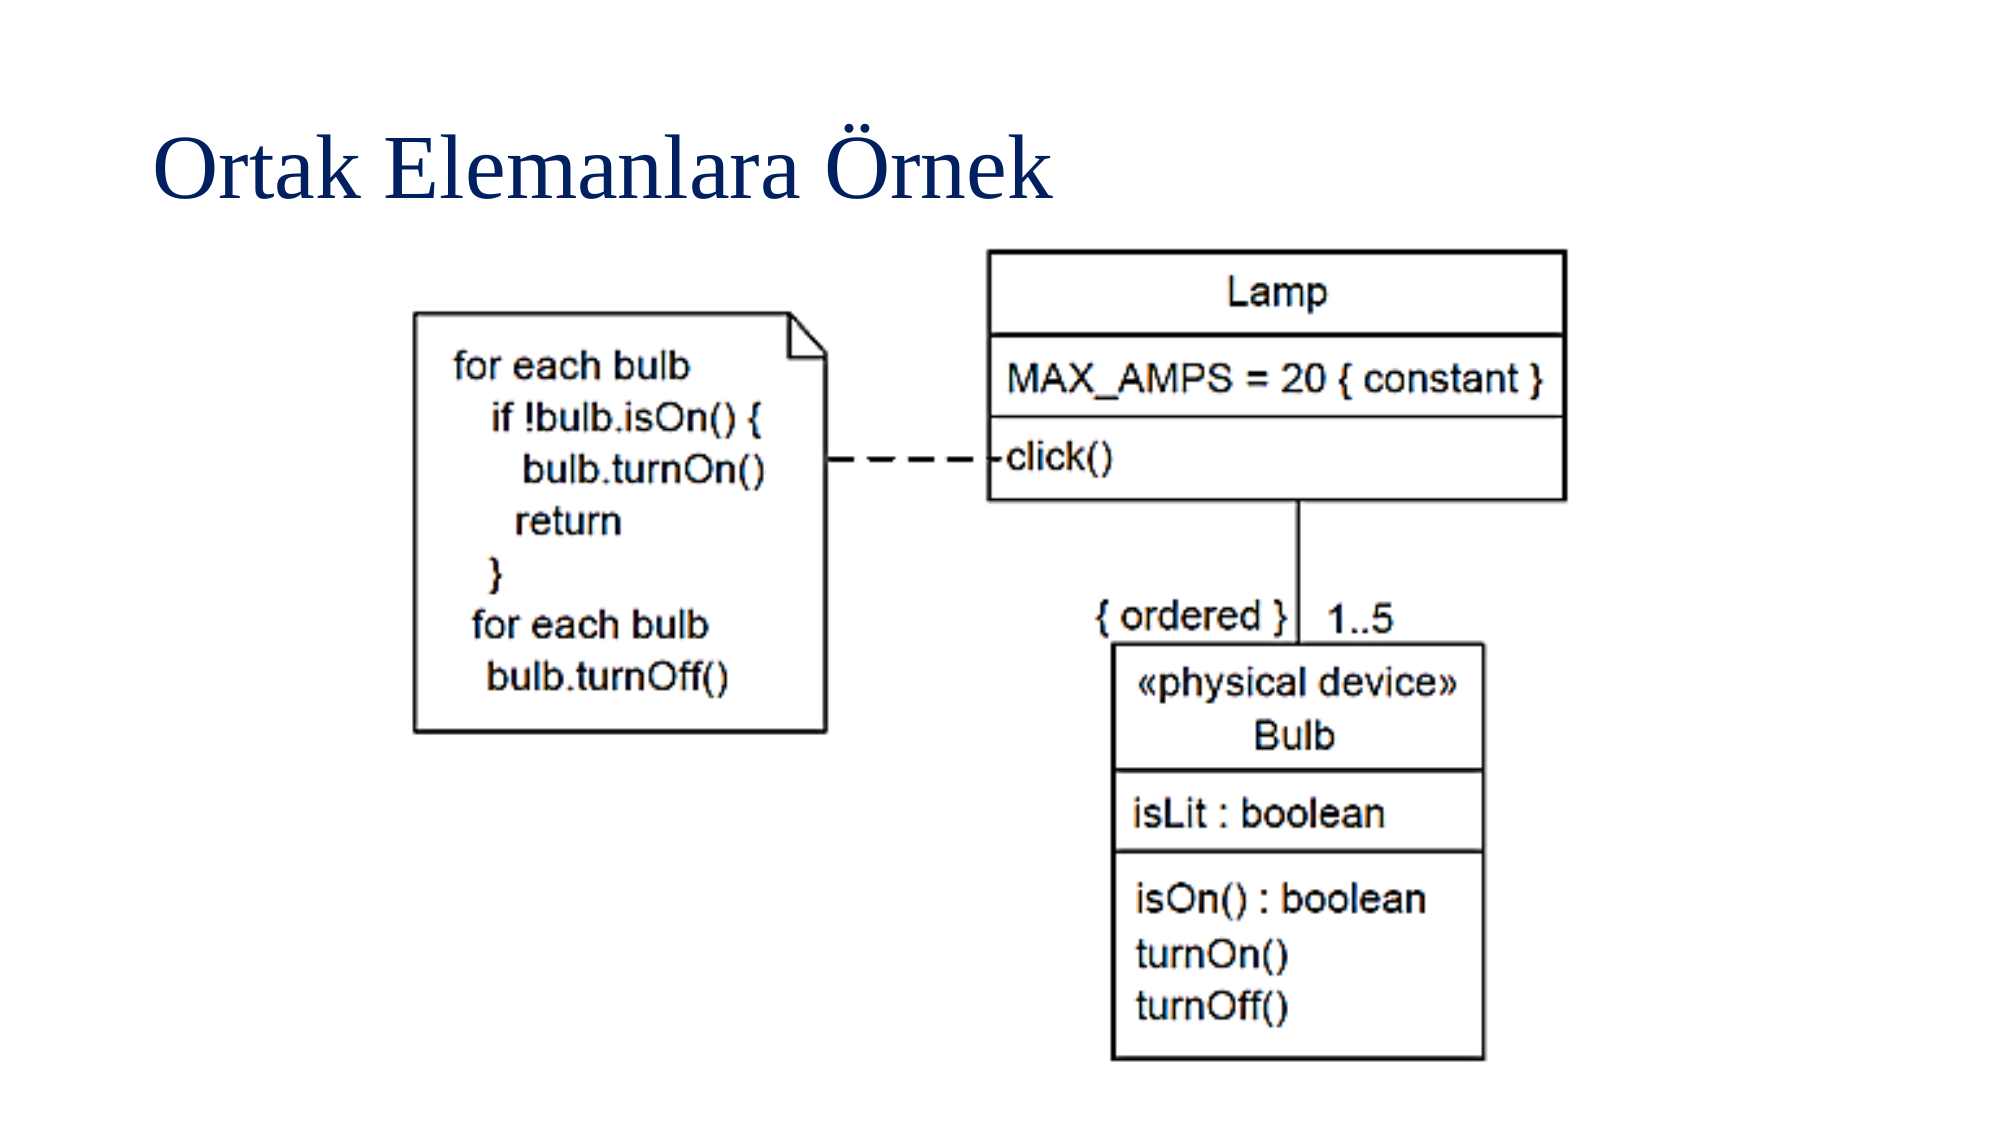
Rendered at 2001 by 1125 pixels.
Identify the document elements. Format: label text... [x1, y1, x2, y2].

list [341, 219, 1659, 1111]
title Ortak Elemanlara Örnek [137, 59, 1863, 278]
